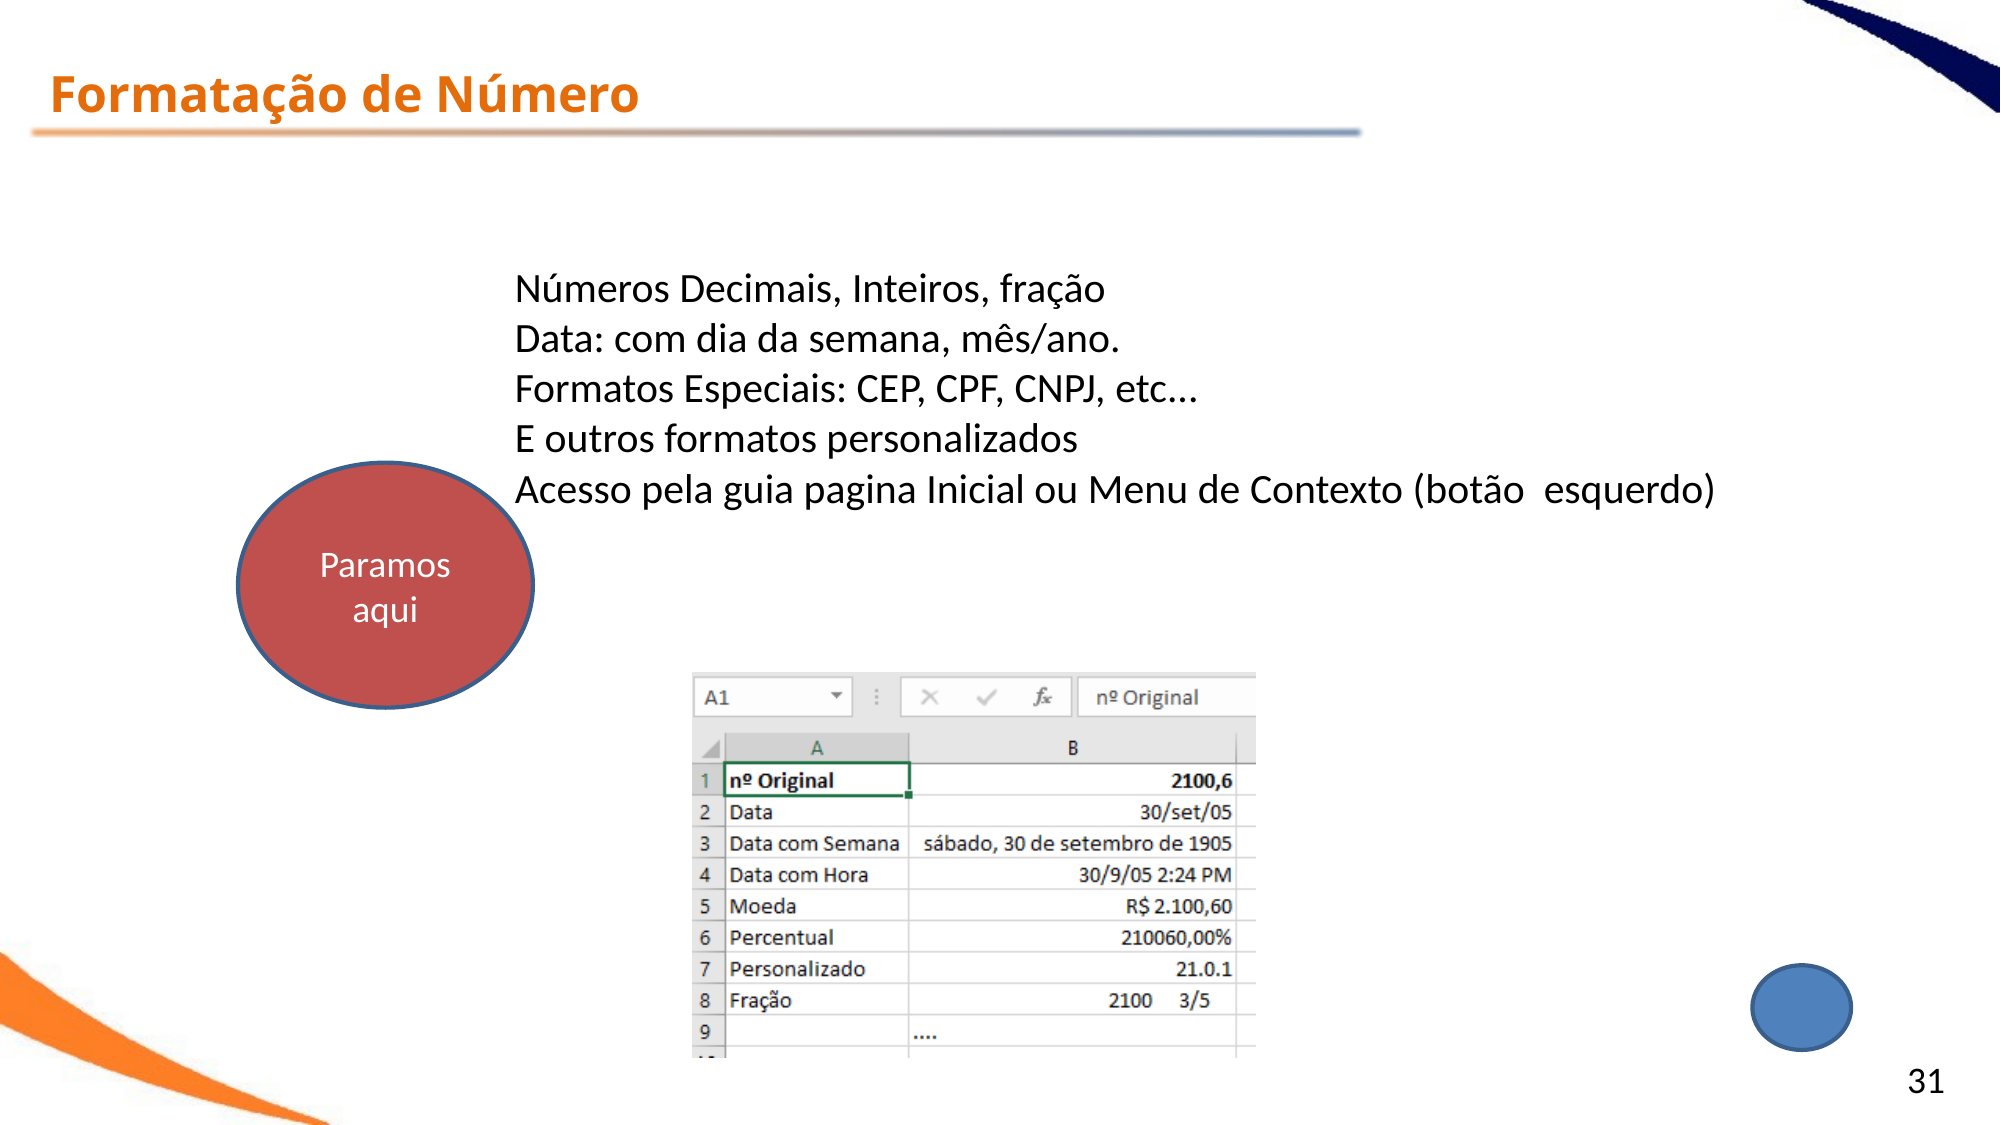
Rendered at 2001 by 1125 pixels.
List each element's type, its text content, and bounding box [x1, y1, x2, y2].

picture [0, 0, 2000, 1125]
text_box Paramos aqui [235, 460, 536, 710]
text_box [237, 100, 1738, 311]
text_box [1750, 963, 1854, 1053]
subtitle Números Decimais, Inteiros, fração Data: com dia da semana, mês/ano. Formatos Especiais: CEP, CPF, CNPJ, etc... E outros formatos personalizados Acesso pela guia pagina Inicial ou Menu de Contexto (botão esquerdo) [500, 253, 2000, 600]
